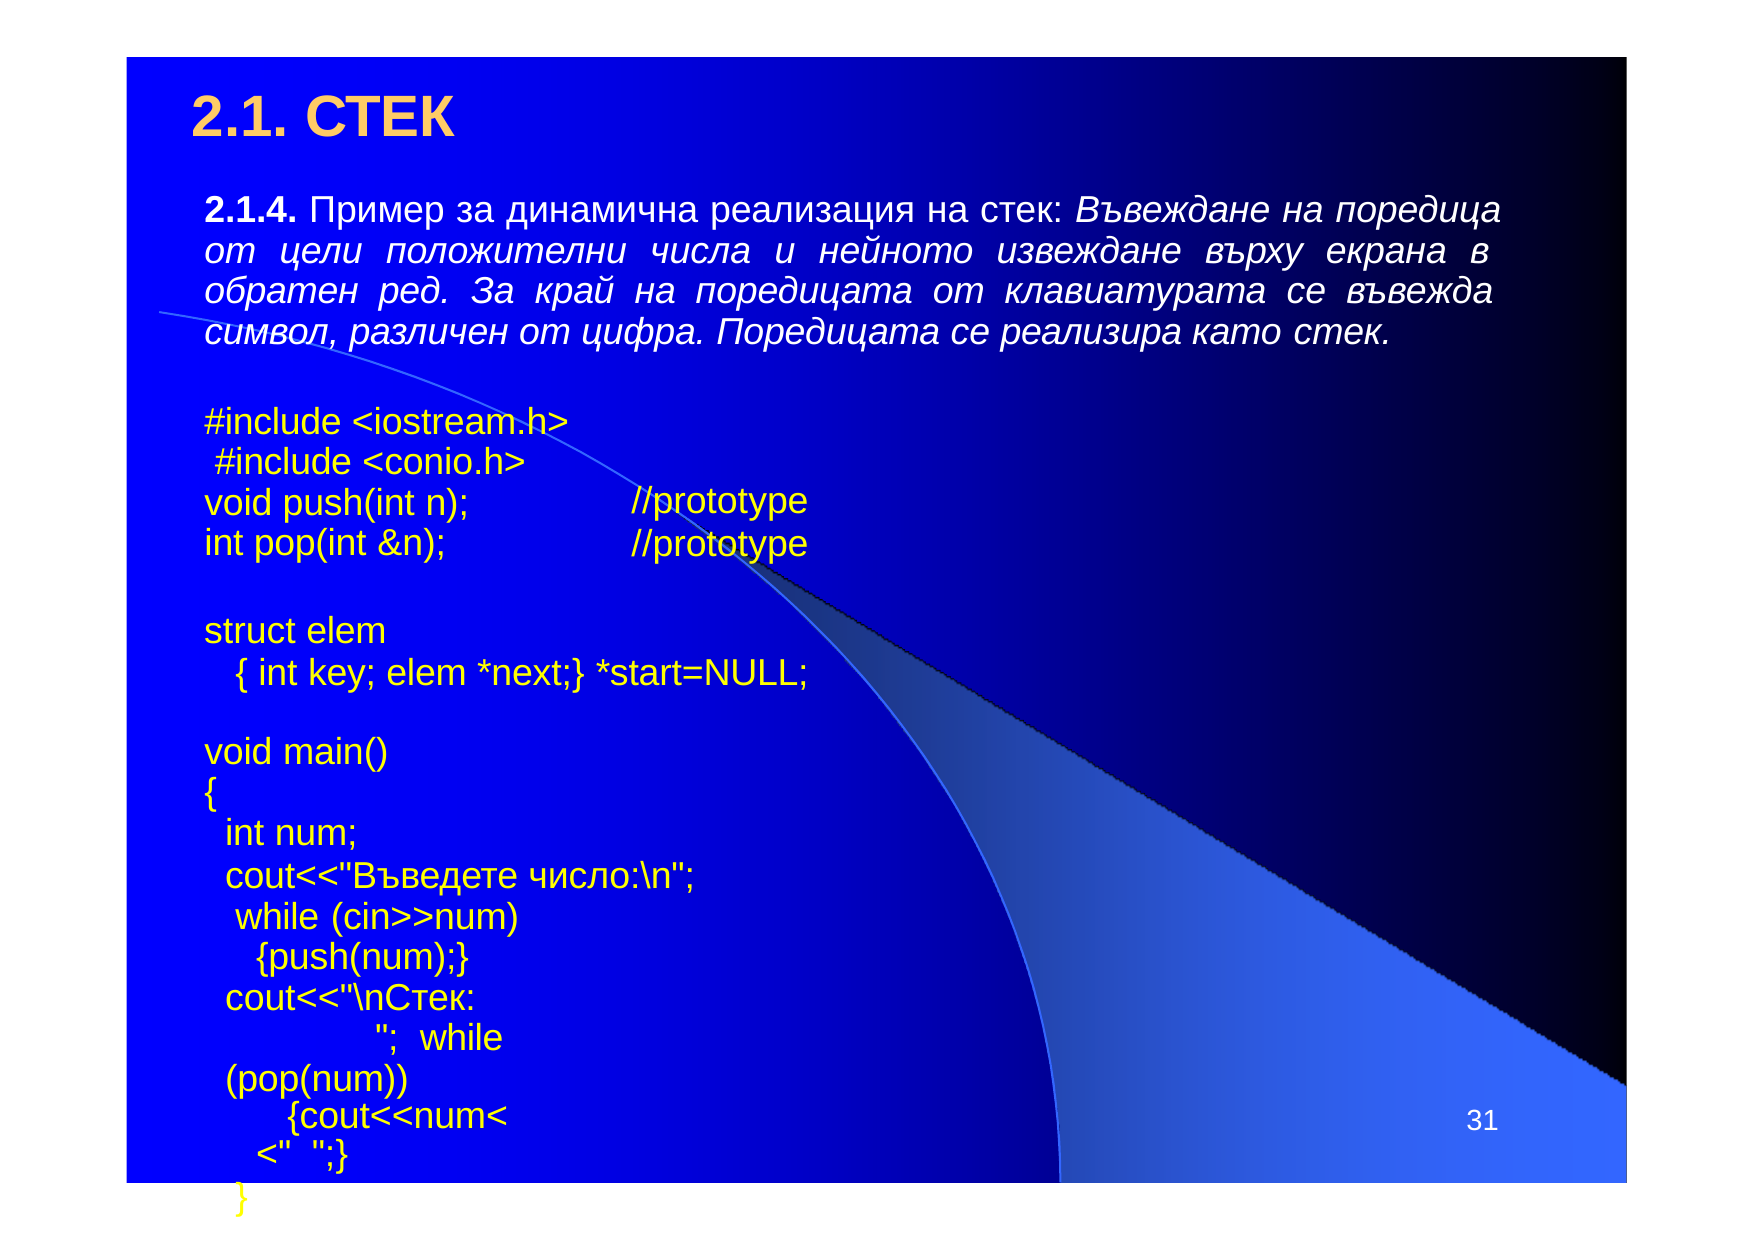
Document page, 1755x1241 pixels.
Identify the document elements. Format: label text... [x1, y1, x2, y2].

title 2.1. СТЕК [189, 76, 460, 286]
text_box //prototype //prototype [629, 476, 1180, 564]
text_box #include <iostream.h> #include <conio.h> void push(int n); int pop(int &n); [202, 394, 576, 563]
text_box void main() { int num; cout<<"Въведете число:\n"; while (cin>>num) {push(num);} cout<<"\nСтек: "; while (pop(num)) {cout<<num<<" ";} } [202, 727, 703, 1217]
text_box 2.1.4. Пример за динамична реализация на стек: Въвеждане на поредица от цели положителни числа и нейното извеждане върху екрана в обратен ред. За край на поредицата от клавиатурата се въвежда символ, различен от цифра. Поредицата се реализира като стек. [202, 182, 1514, 352]
text_box struct elem { int key; elem *next;} *start=NULL; [202, 605, 816, 694]
picture [126, 57, 1627, 1183]
text_box 31 [1464, 1099, 1502, 1137]
